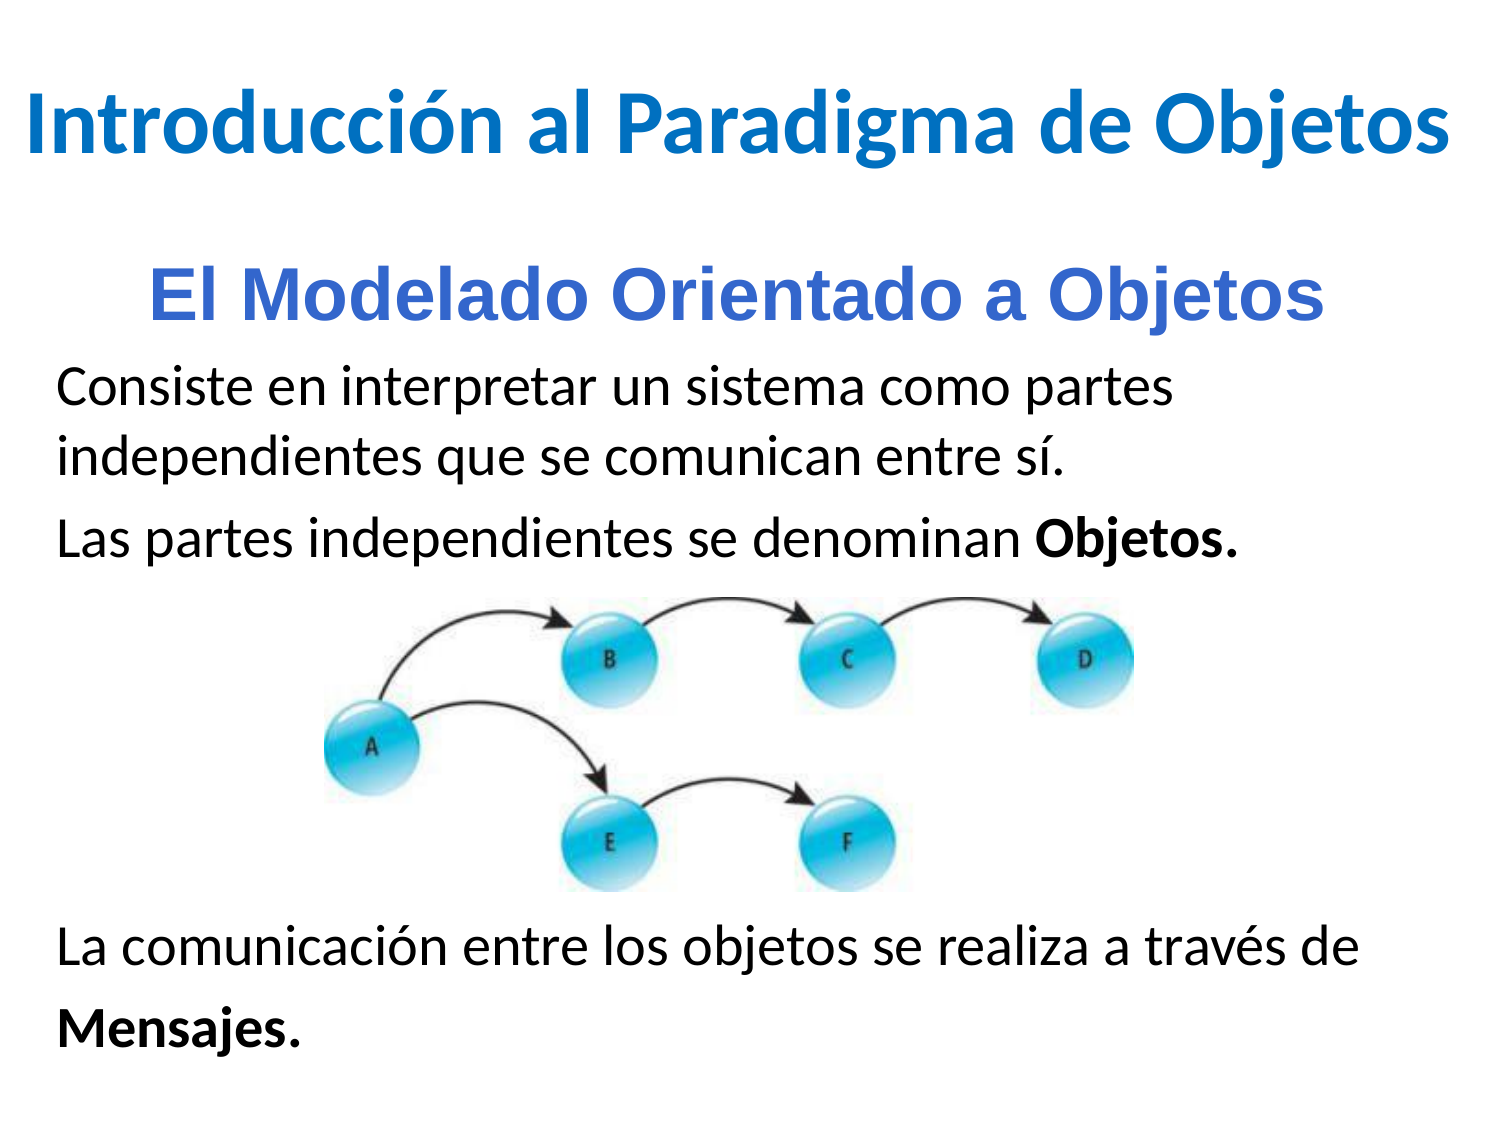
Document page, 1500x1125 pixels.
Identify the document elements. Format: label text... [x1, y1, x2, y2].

picture [324, 597, 1134, 893]
subtitle El Modelado Orientado a Objetos Consiste en interpretar un sistema como partes independientes que se comunican entre sí. Las partes independientes se denominan Objetos. La comunicación entre los objetos se realiza a través de Mensajes. [41, 237, 1436, 1067]
text_box Introducción al Paradigma de Objetos [9, 54, 1469, 180]
